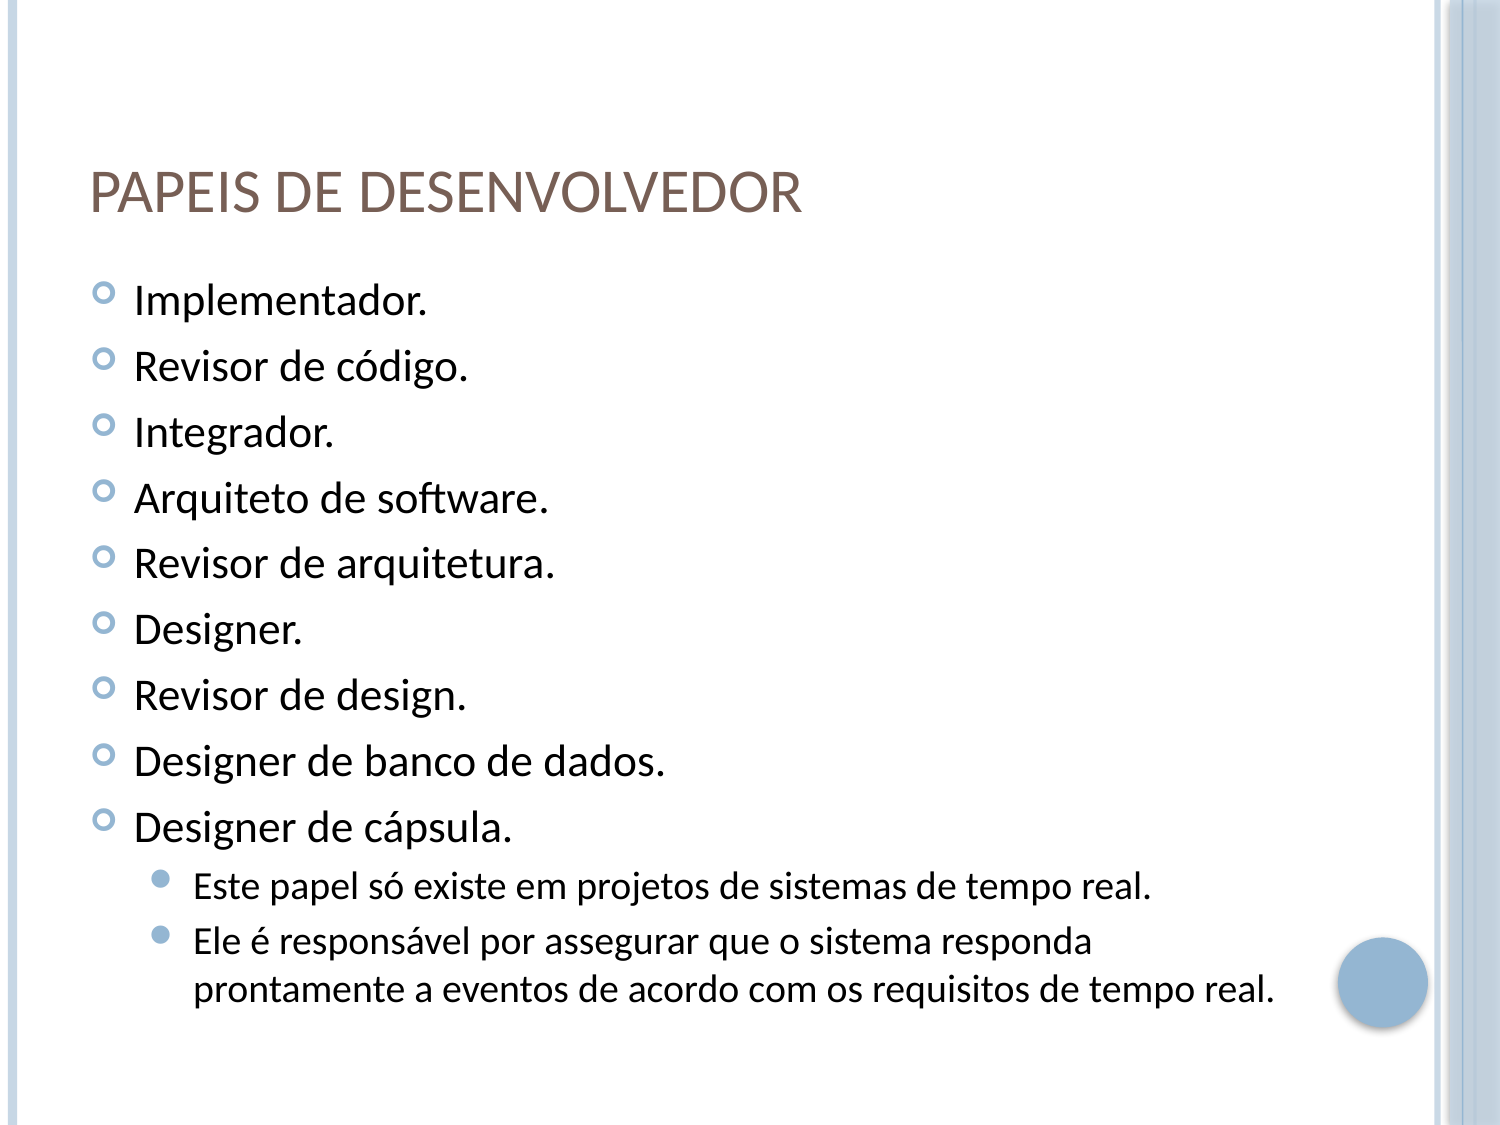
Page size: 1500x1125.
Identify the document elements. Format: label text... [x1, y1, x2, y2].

list Implementador. Revisor de código. Integrador. Arquiteto de software. Revisor de arquitetura. Designer. Revisor de design. Designer de banco de dados. Designer de cápsula. Este papel só existe em projetos de sistemas de tempo real. Ele é responsável por assegurar que o sistema responda prontamente a eventos de acordo com os requisitos de tempo real. [75, 262, 1300, 1062]
title Papeis de desenvolvedor [75, 45, 1300, 233]
